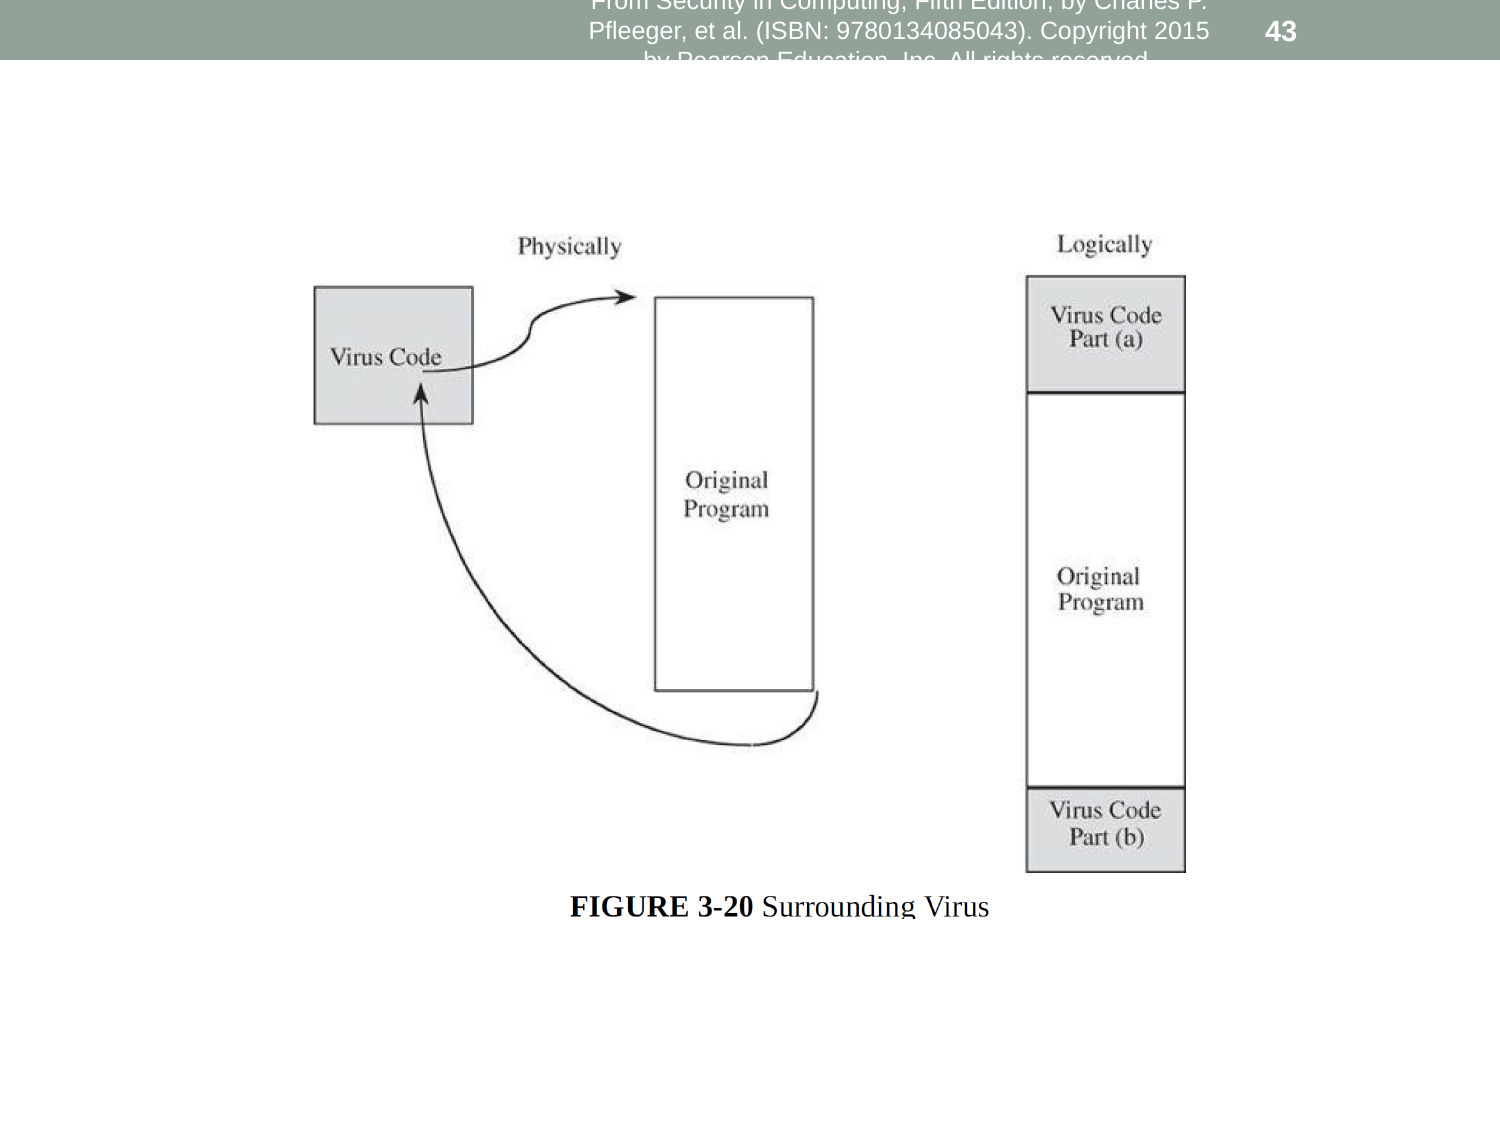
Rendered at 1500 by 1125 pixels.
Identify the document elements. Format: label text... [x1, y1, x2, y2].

picture [277, 205, 1223, 920]
slide_number 43 [1250, 3, 1425, 57]
footer From Security in Computing, Fifth Edition, by Charles P. Pfleeger, et al. (ISBN: 9780134085043). Copyright 2015 by Pearson Education, Inc. All rights reserved. [562, 3, 1238, 57]
